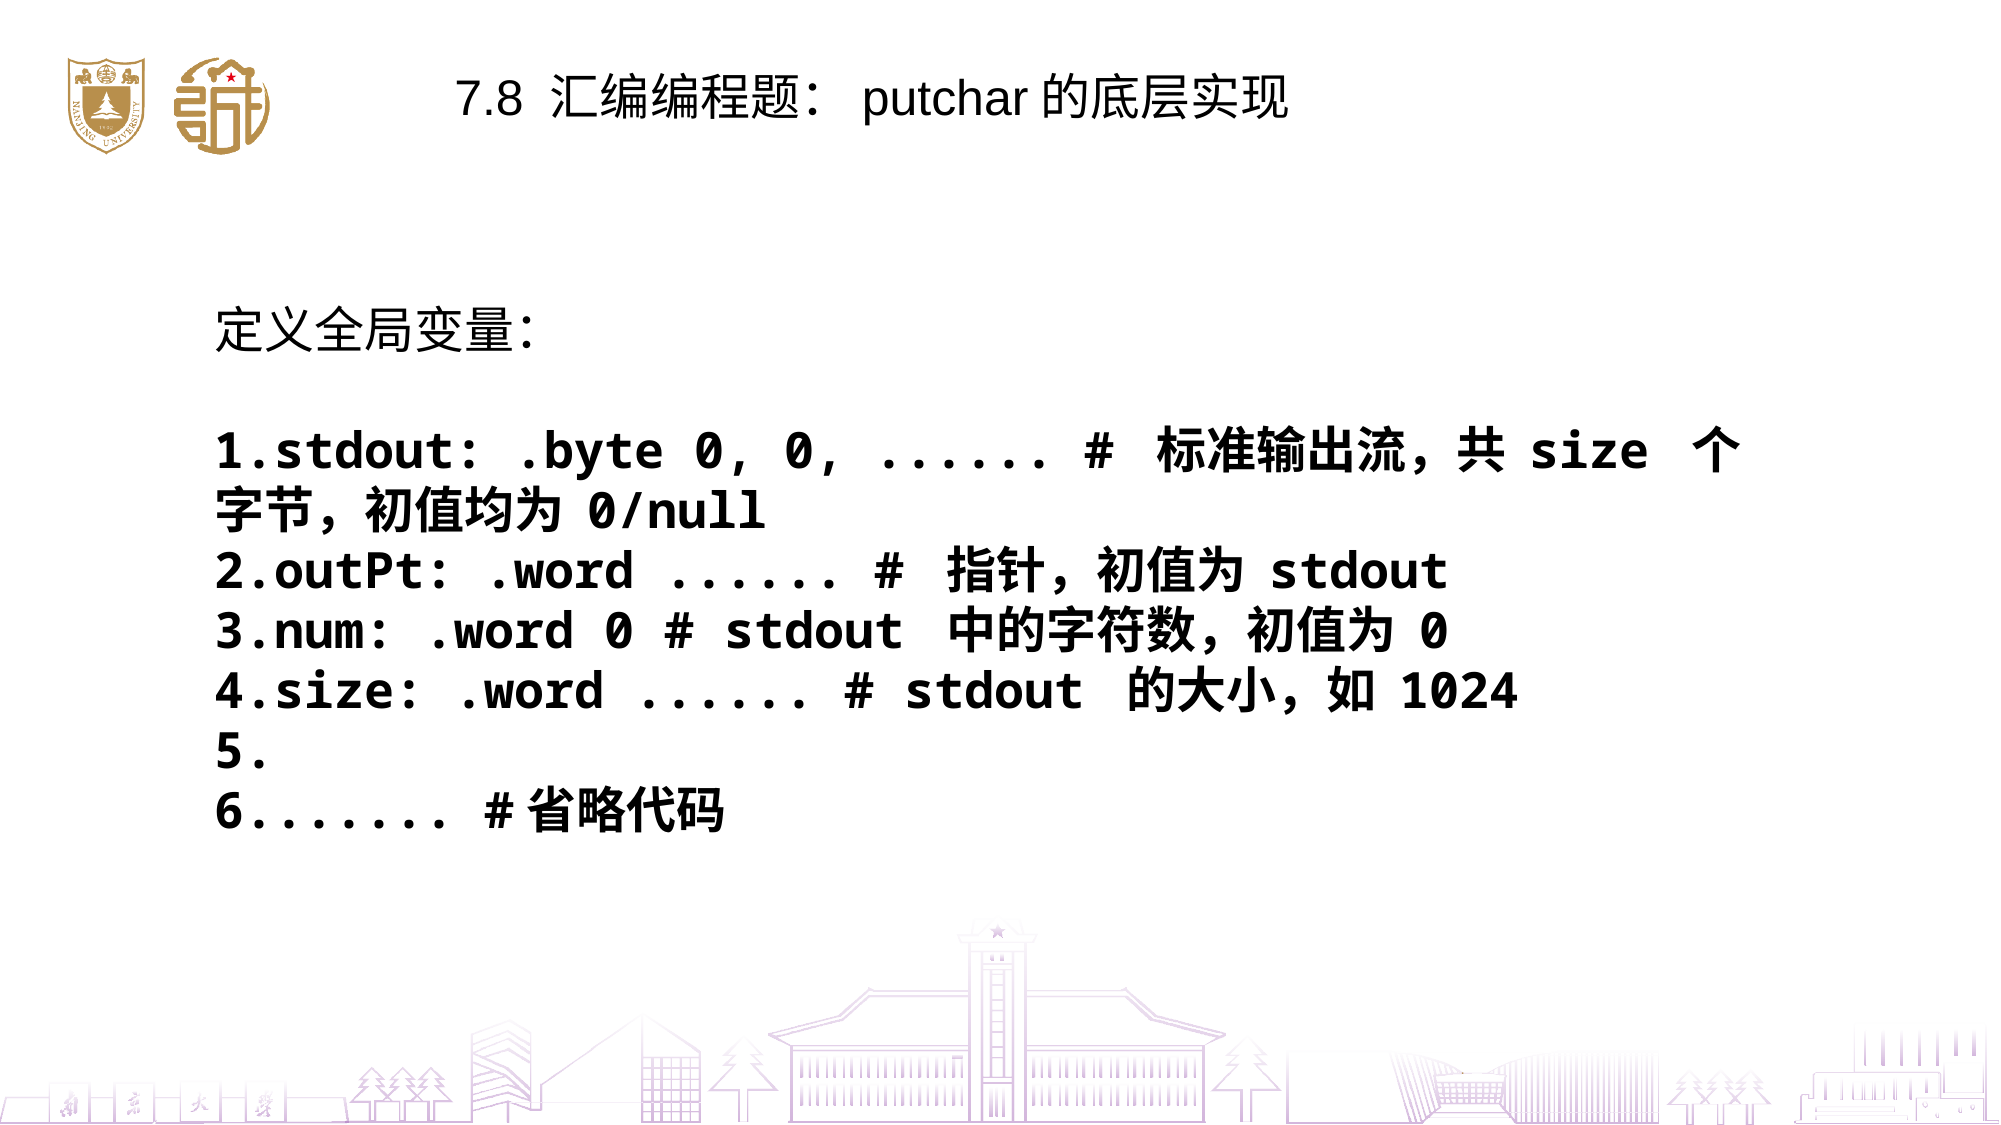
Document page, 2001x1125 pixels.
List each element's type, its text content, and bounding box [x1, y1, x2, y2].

text_box 7.8 汇编编程题：putchar的底层实现 [302, 58, 1443, 134]
text_box 定义全局变量： stdout: .byte 0, 0, ...... # 标准输出流，共 size 个字节，初值均为 0/null outPt: .word ...... # 指针，初值为 stdout num: .word 0 # stdout 中的字符数，初值为 0 size: .word ...... # stdout 的大小，如 1024 ...... #省略代码 [199, 290, 1801, 906]
picture [0, 0, 285, 281]
